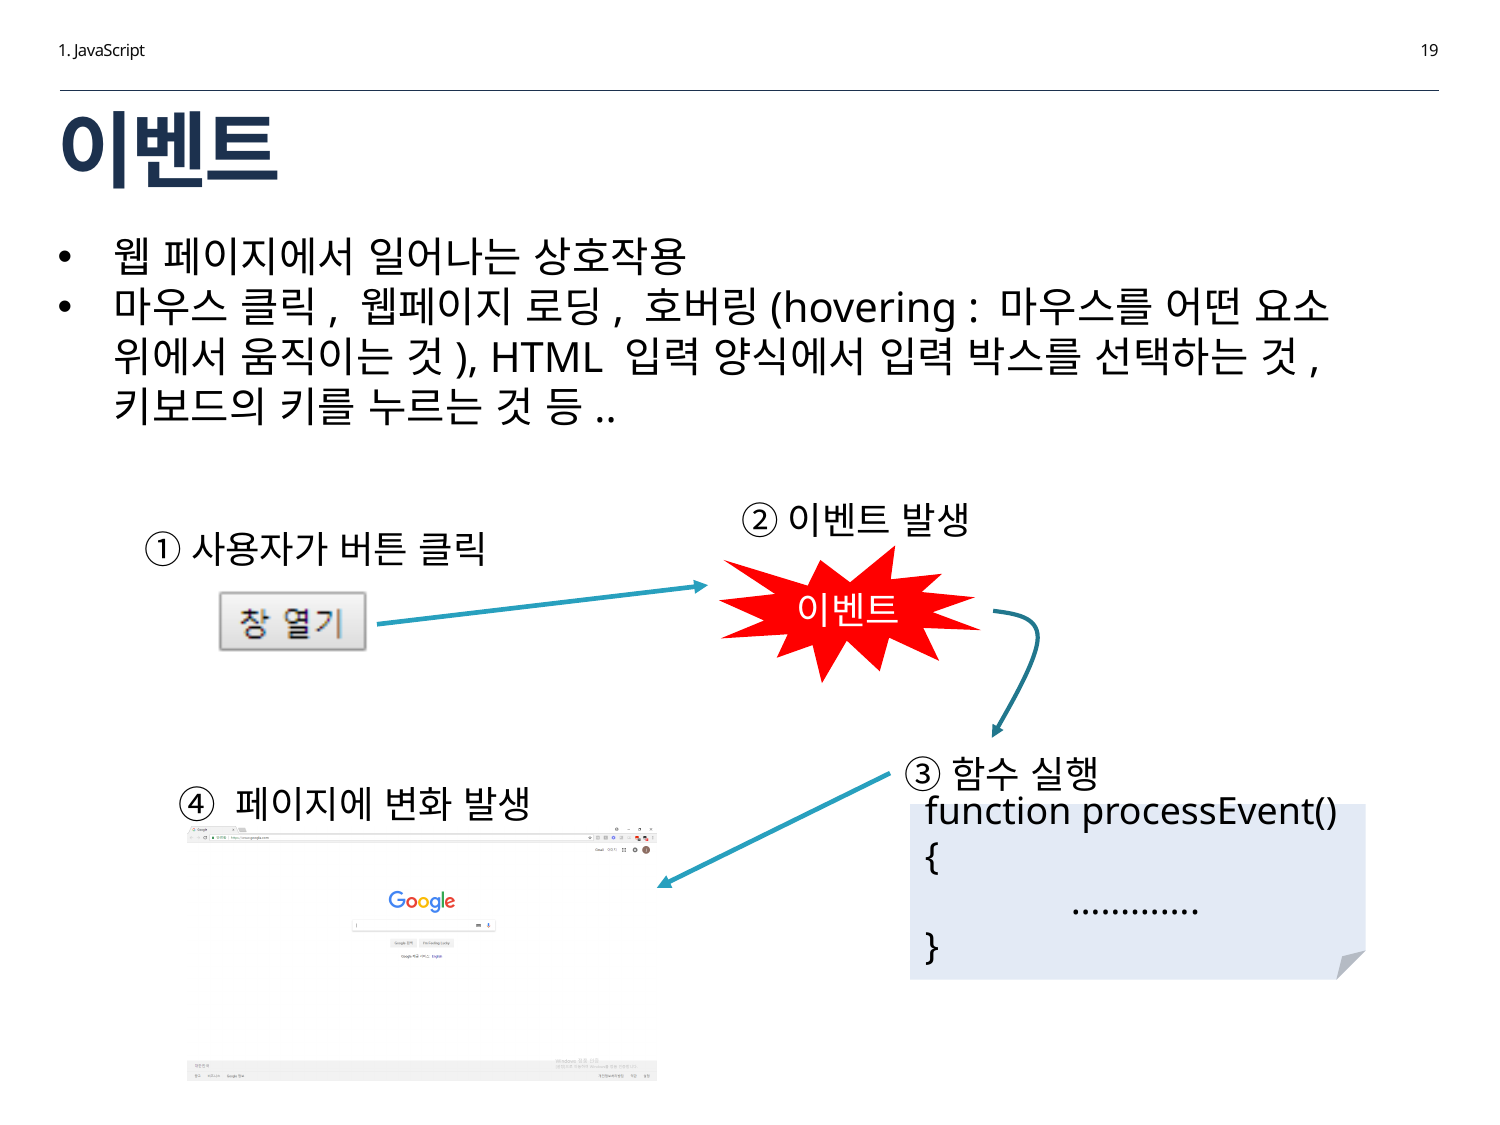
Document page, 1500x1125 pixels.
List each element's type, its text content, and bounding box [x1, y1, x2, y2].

text_box ④ 페이지에 변화 발생 [163, 773, 616, 834]
text_box 1. JavaScript [43, 31, 303, 67]
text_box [376, 584, 709, 625]
text_box 19 [1193, 32, 1454, 70]
text_box ②이벤트 발생 [726, 489, 1007, 550]
text_box function processEvent(){ …………. } [908, 801, 1368, 982]
text_box 웹 페이지에서 일어나는 상호작용 마우스 클릭, 웹페이지 로딩, 호버링(hovering : 마우스를 어떤 요소 위에서 움직이는 것), HTML 입력 양식에서 입력 박스를 선택하는 것, 키보드의 키를 누르는 것 등.. [42, 223, 1439, 439]
picture [210, 584, 378, 664]
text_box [656, 773, 891, 889]
text_box ①사용자가 버튼 클릭 [129, 518, 582, 579]
text_box [991, 608, 1040, 738]
title 이벤트 [42, 100, 1191, 196]
text_box 이벤트 [716, 550, 984, 686]
picture [187, 826, 658, 1082]
text_box ③함수 실행 [890, 743, 1342, 803]
